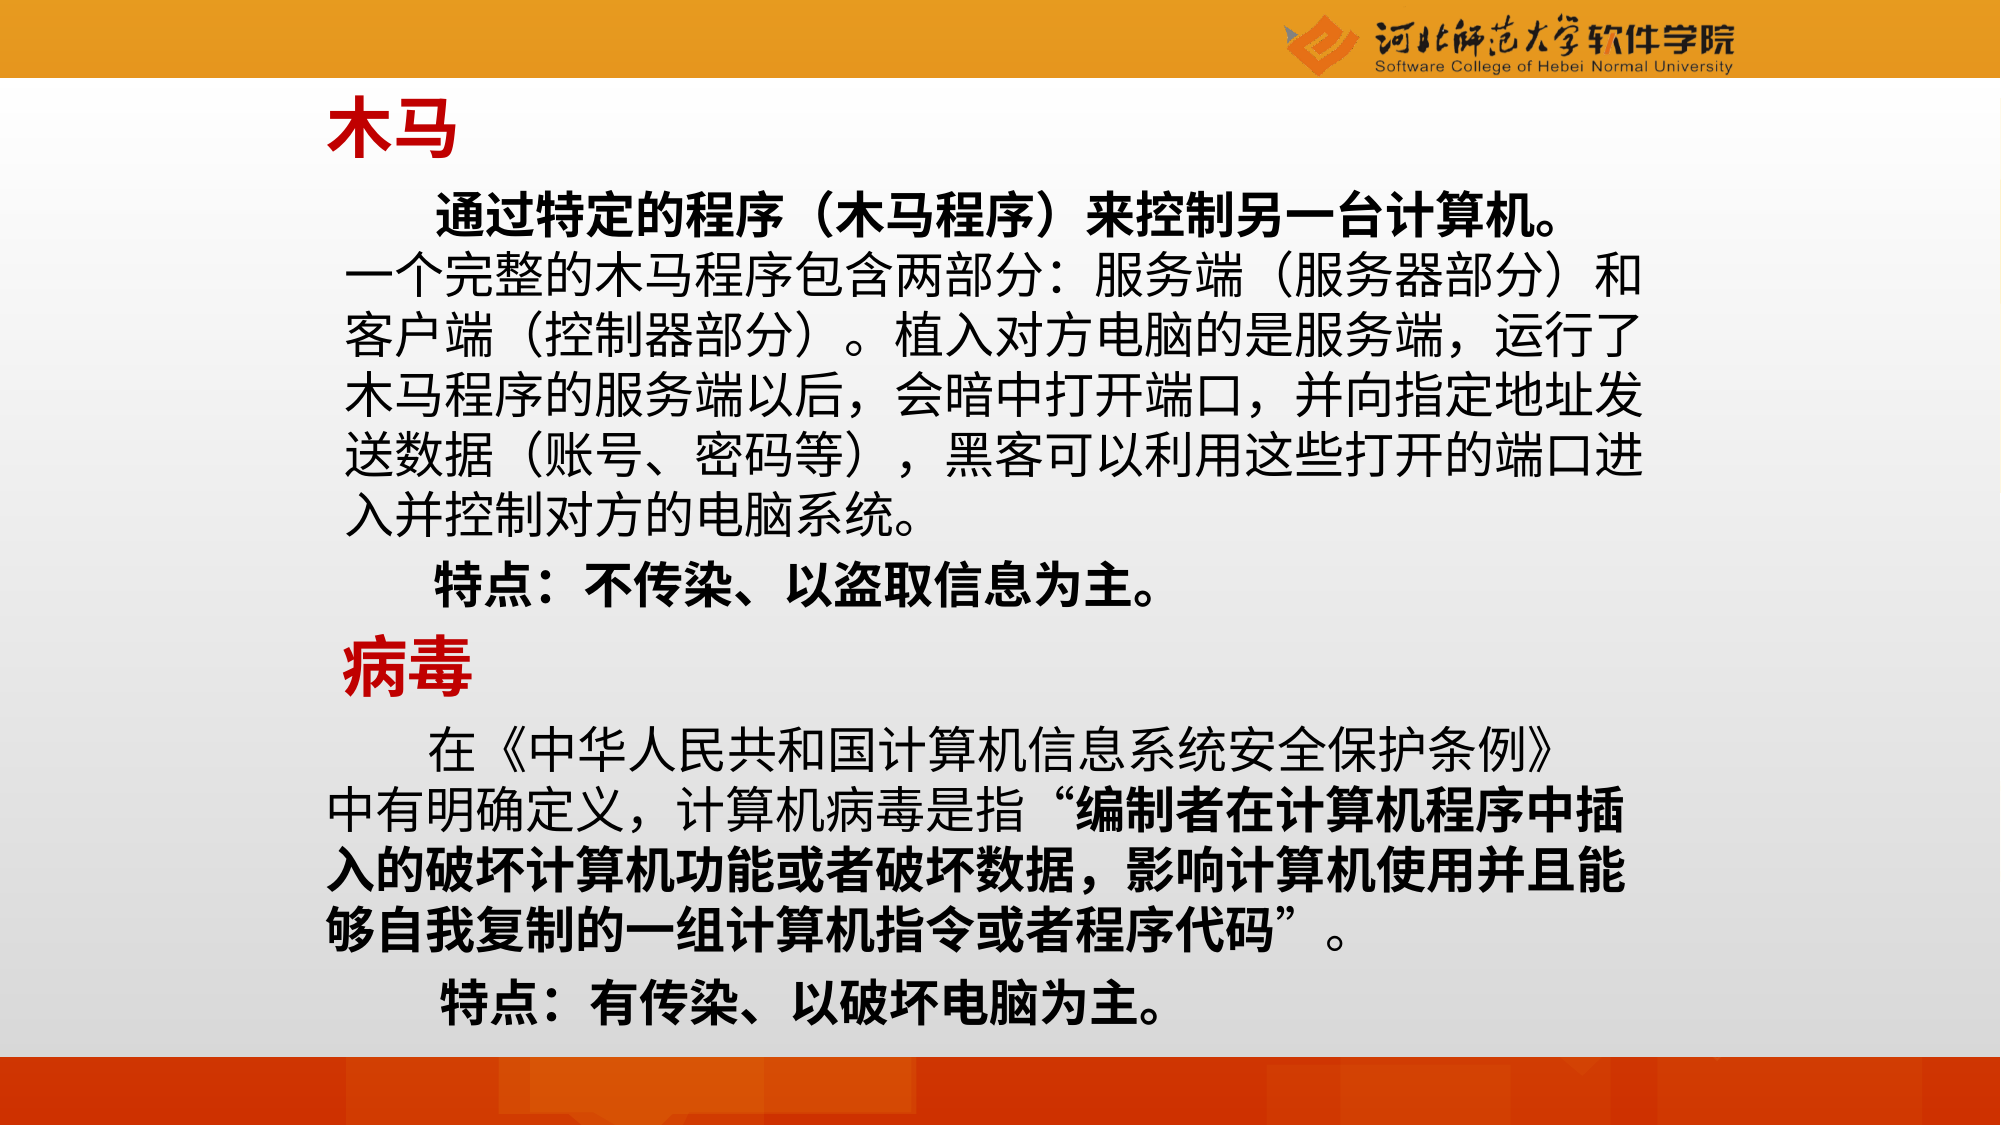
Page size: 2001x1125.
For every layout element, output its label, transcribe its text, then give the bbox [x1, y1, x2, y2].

text_box 在《中华人民共和国计算机信息系统安全保护条例》中有明确定义，计算机病毒是指“编制者在计算机程序中插入的破坏计算机功能或者破坏数据，影响计算机使用并且能够自我复制的一组计算机指令或者程序代码”。 [310, 711, 1642, 966]
text_box 特点：不传染、以盗取信息为主。 [418, 551, 1210, 621]
text_box 木马 [311, 78, 476, 174]
text_box 通过特定的程序（木马程序）来控制另一台计算机。 一个完整的木马程序包含两部分：服务端（服务器部分）和客户端（控制器部分）。植入对方电脑的是服务端，运行了木马程序的服务端以后，会暗中打开端口，并向指定地址发送数据（账号、密码等），黑客可以利用这些打开的端口进入并控制对方的电脑系统。 [329, 176, 1700, 551]
text_box [249, 78, 1750, 1057]
text_box 特点：有传染、以破坏电脑为主。 [424, 966, 1229, 1042]
text_box 病毒 [326, 617, 490, 711]
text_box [1278, 4, 1751, 79]
